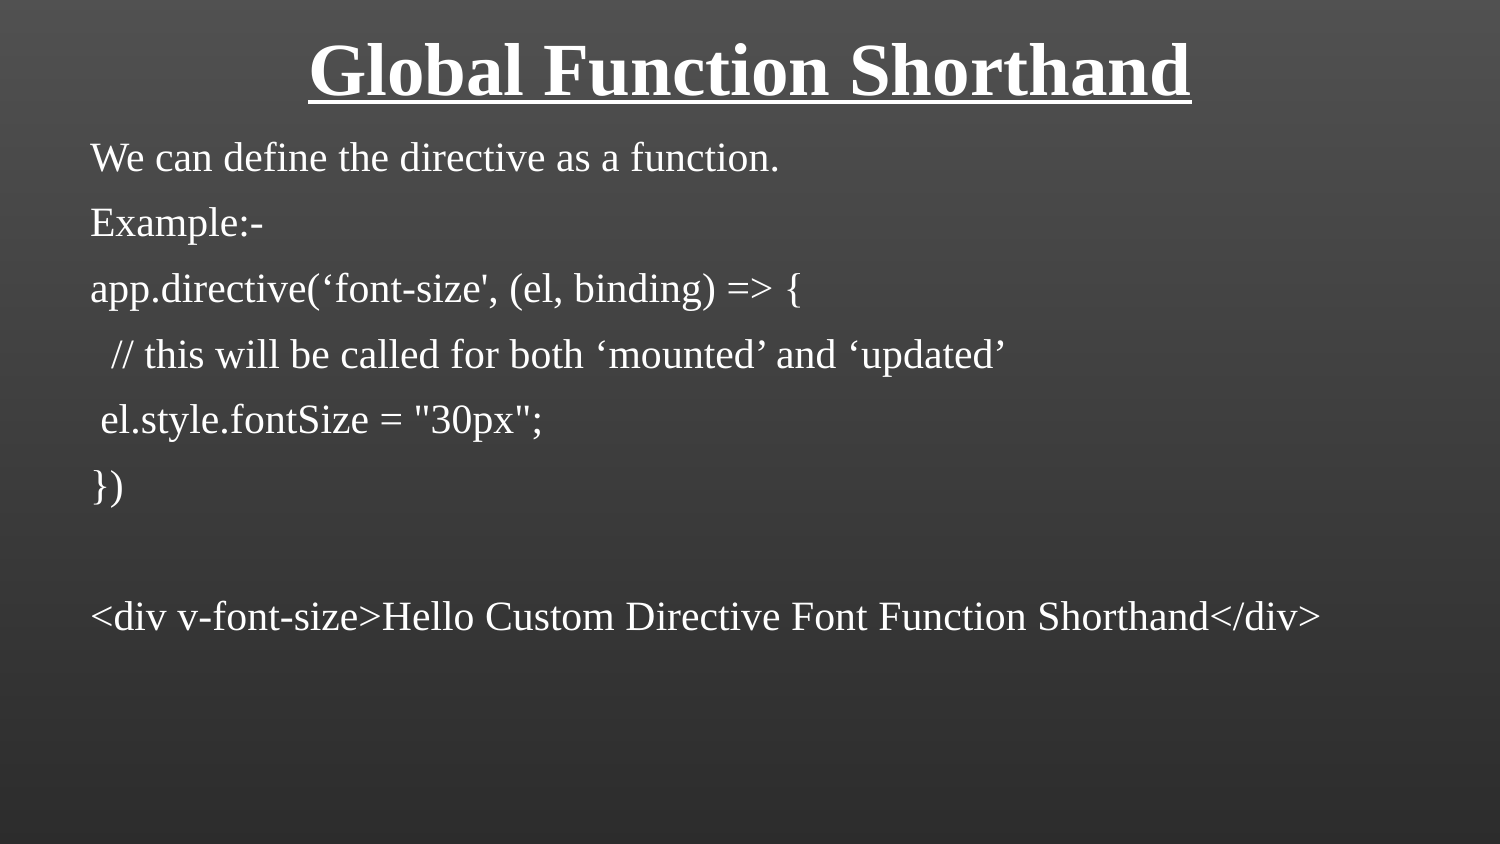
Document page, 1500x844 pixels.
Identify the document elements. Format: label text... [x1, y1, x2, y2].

text_box Global Function Shorthand [74, 9, 1425, 122]
list We can define the directive as a function. Example:- app.directive(‘font-size', (el, binding) => { // this will be called for both ‘mounted’ and ‘updated’ el.style.fontSize = "30px"; }) <div v-font-size>Hello Custom Directive Font Function Shorthand</div> [75, 122, 1425, 822]
